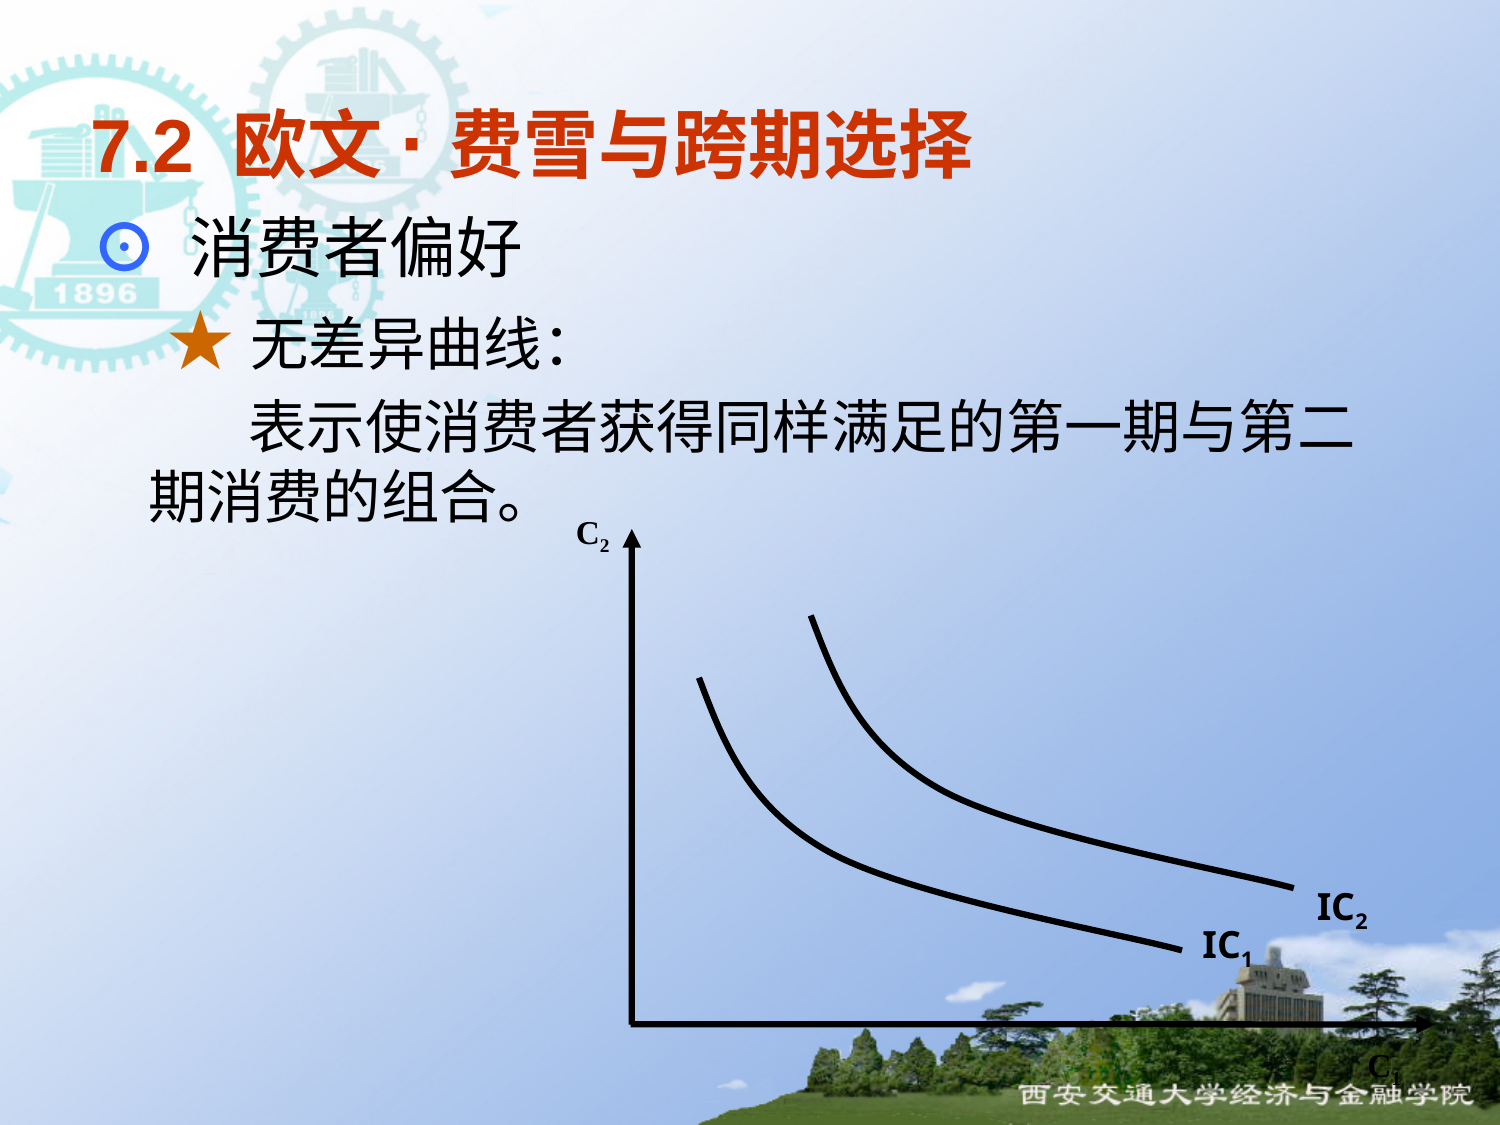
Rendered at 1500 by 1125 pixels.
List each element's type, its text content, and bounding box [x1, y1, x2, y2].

list ⊙ 消费者偏好 ★无差异曲线： 表示使消费者获得同样满足的第一期与第二期消费的组合。 [76, 197, 1427, 941]
title 7.2 欧文·费雪与跨期选择 [75, 45, 1425, 233]
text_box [560, 503, 1436, 1106]
picture [0, 0, 1500, 1125]
